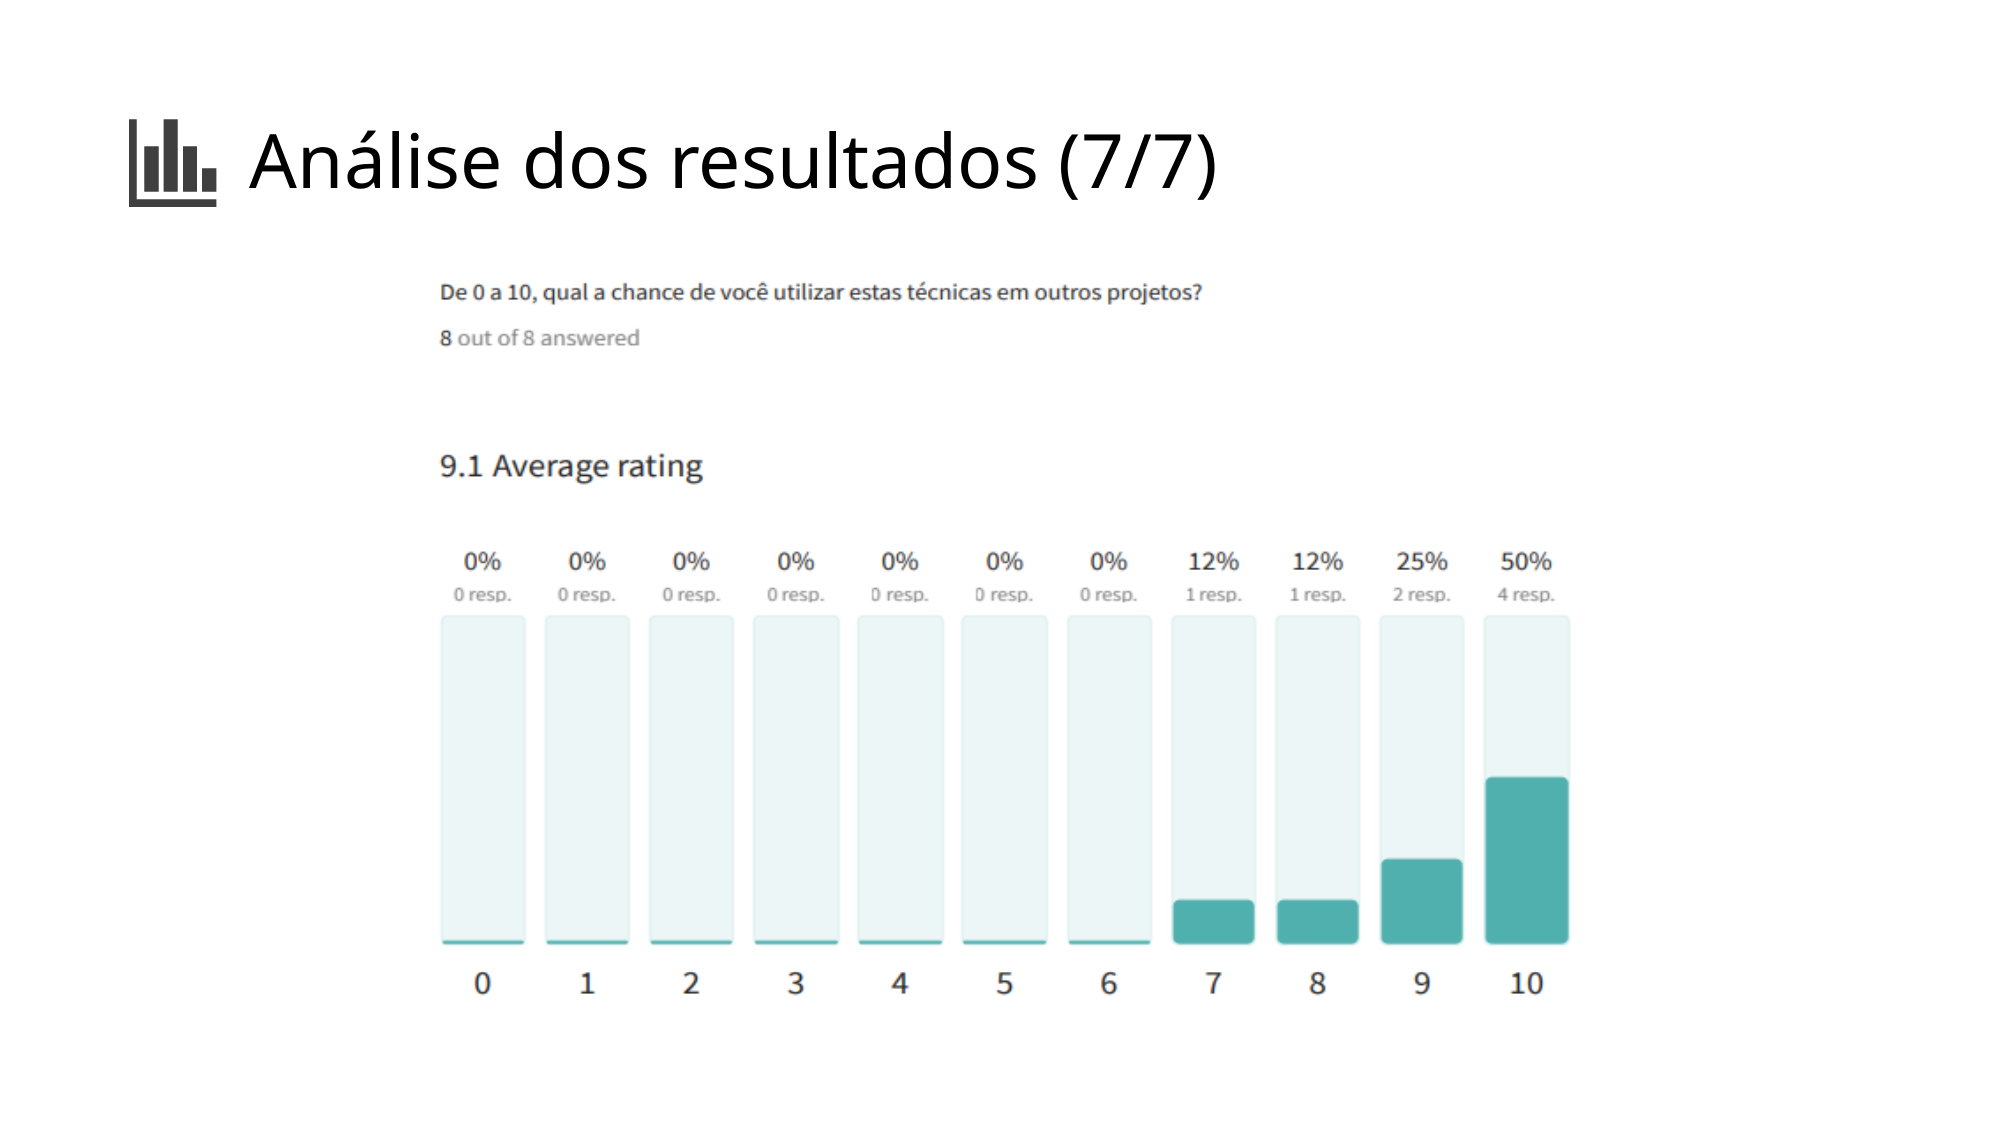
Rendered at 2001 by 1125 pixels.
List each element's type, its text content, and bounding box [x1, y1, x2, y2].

picture [110, 101, 234, 225]
picture [426, 277, 1578, 1025]
title Análise dos resultados (7/7) [137, 59, 1863, 278]
